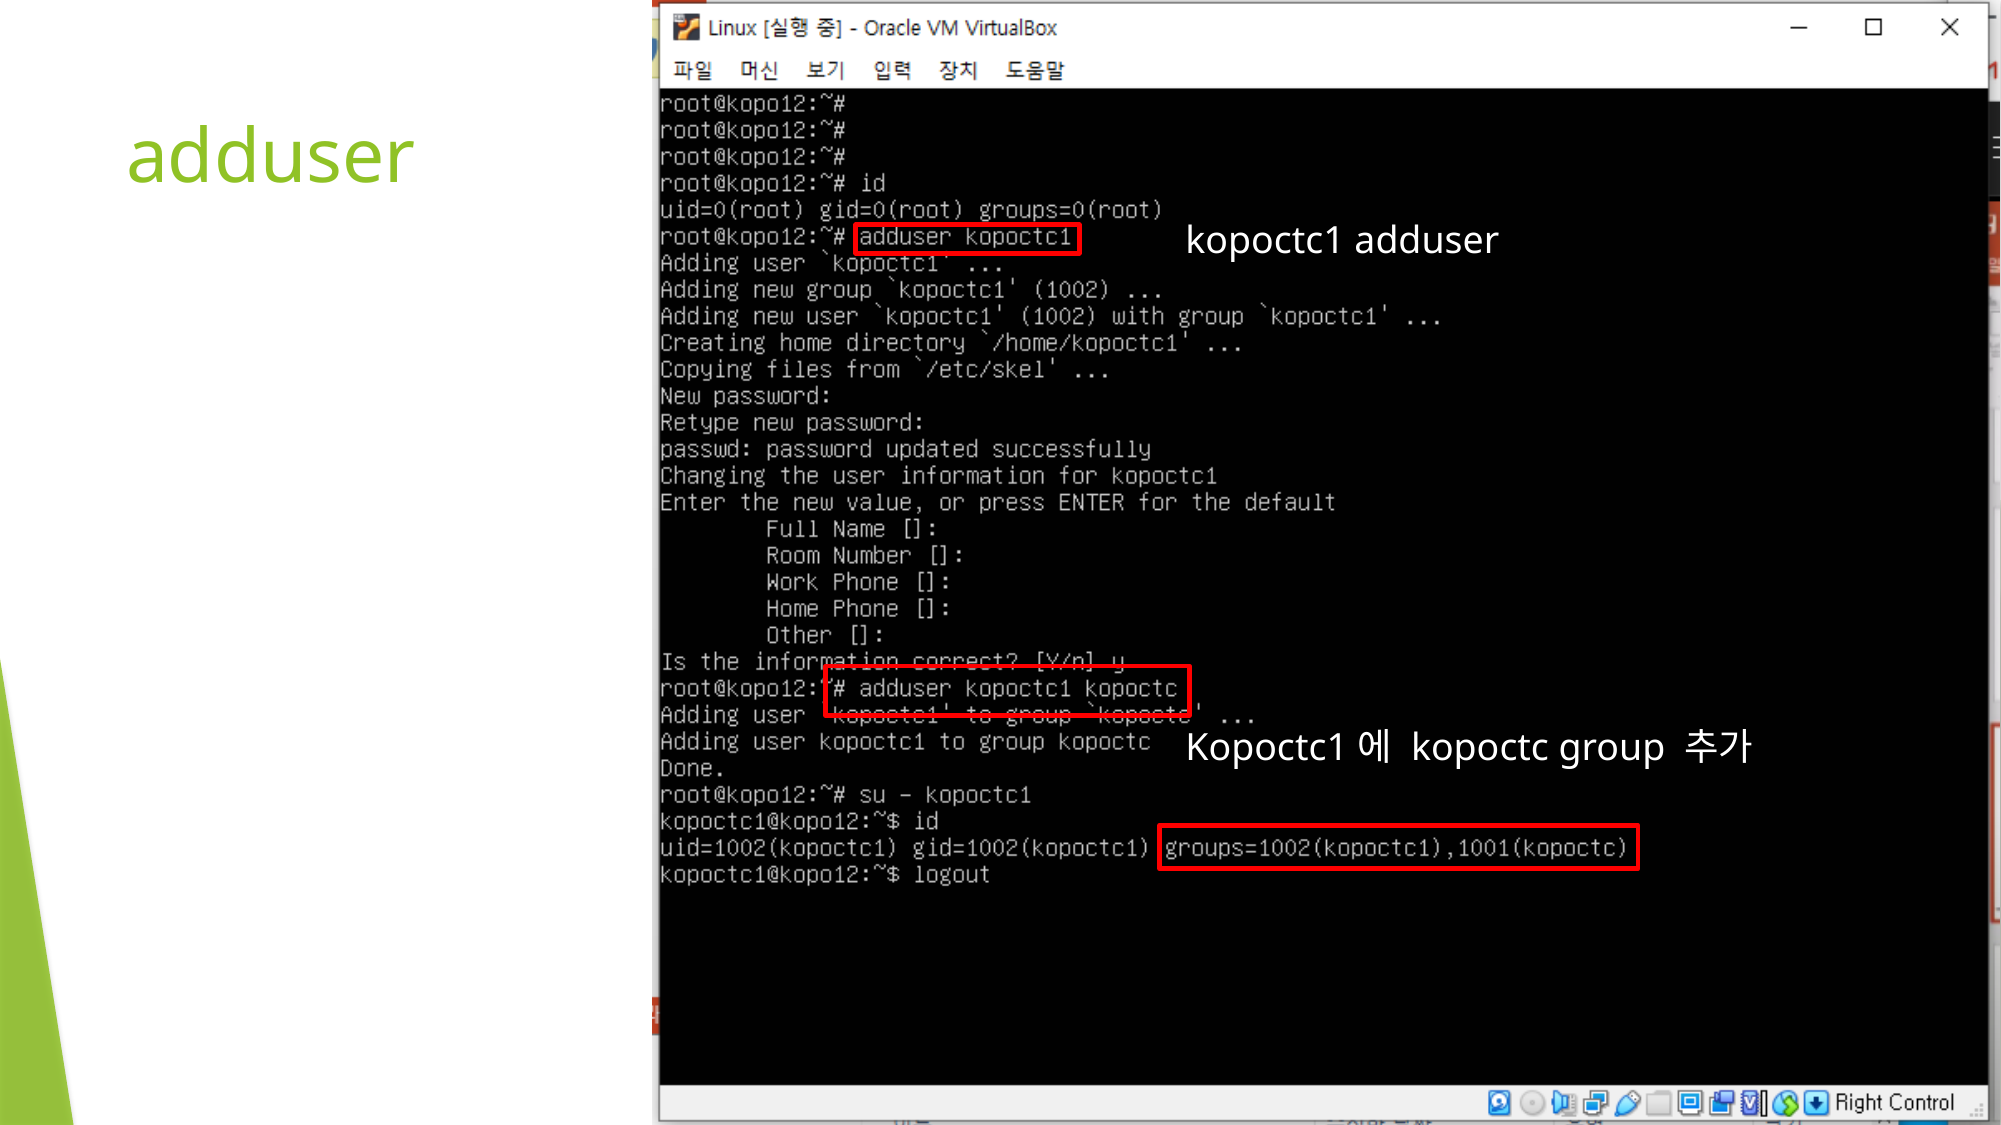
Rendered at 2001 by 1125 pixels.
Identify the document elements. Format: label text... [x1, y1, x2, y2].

title adduser [111, 99, 646, 317]
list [651, 0, 2000, 1125]
